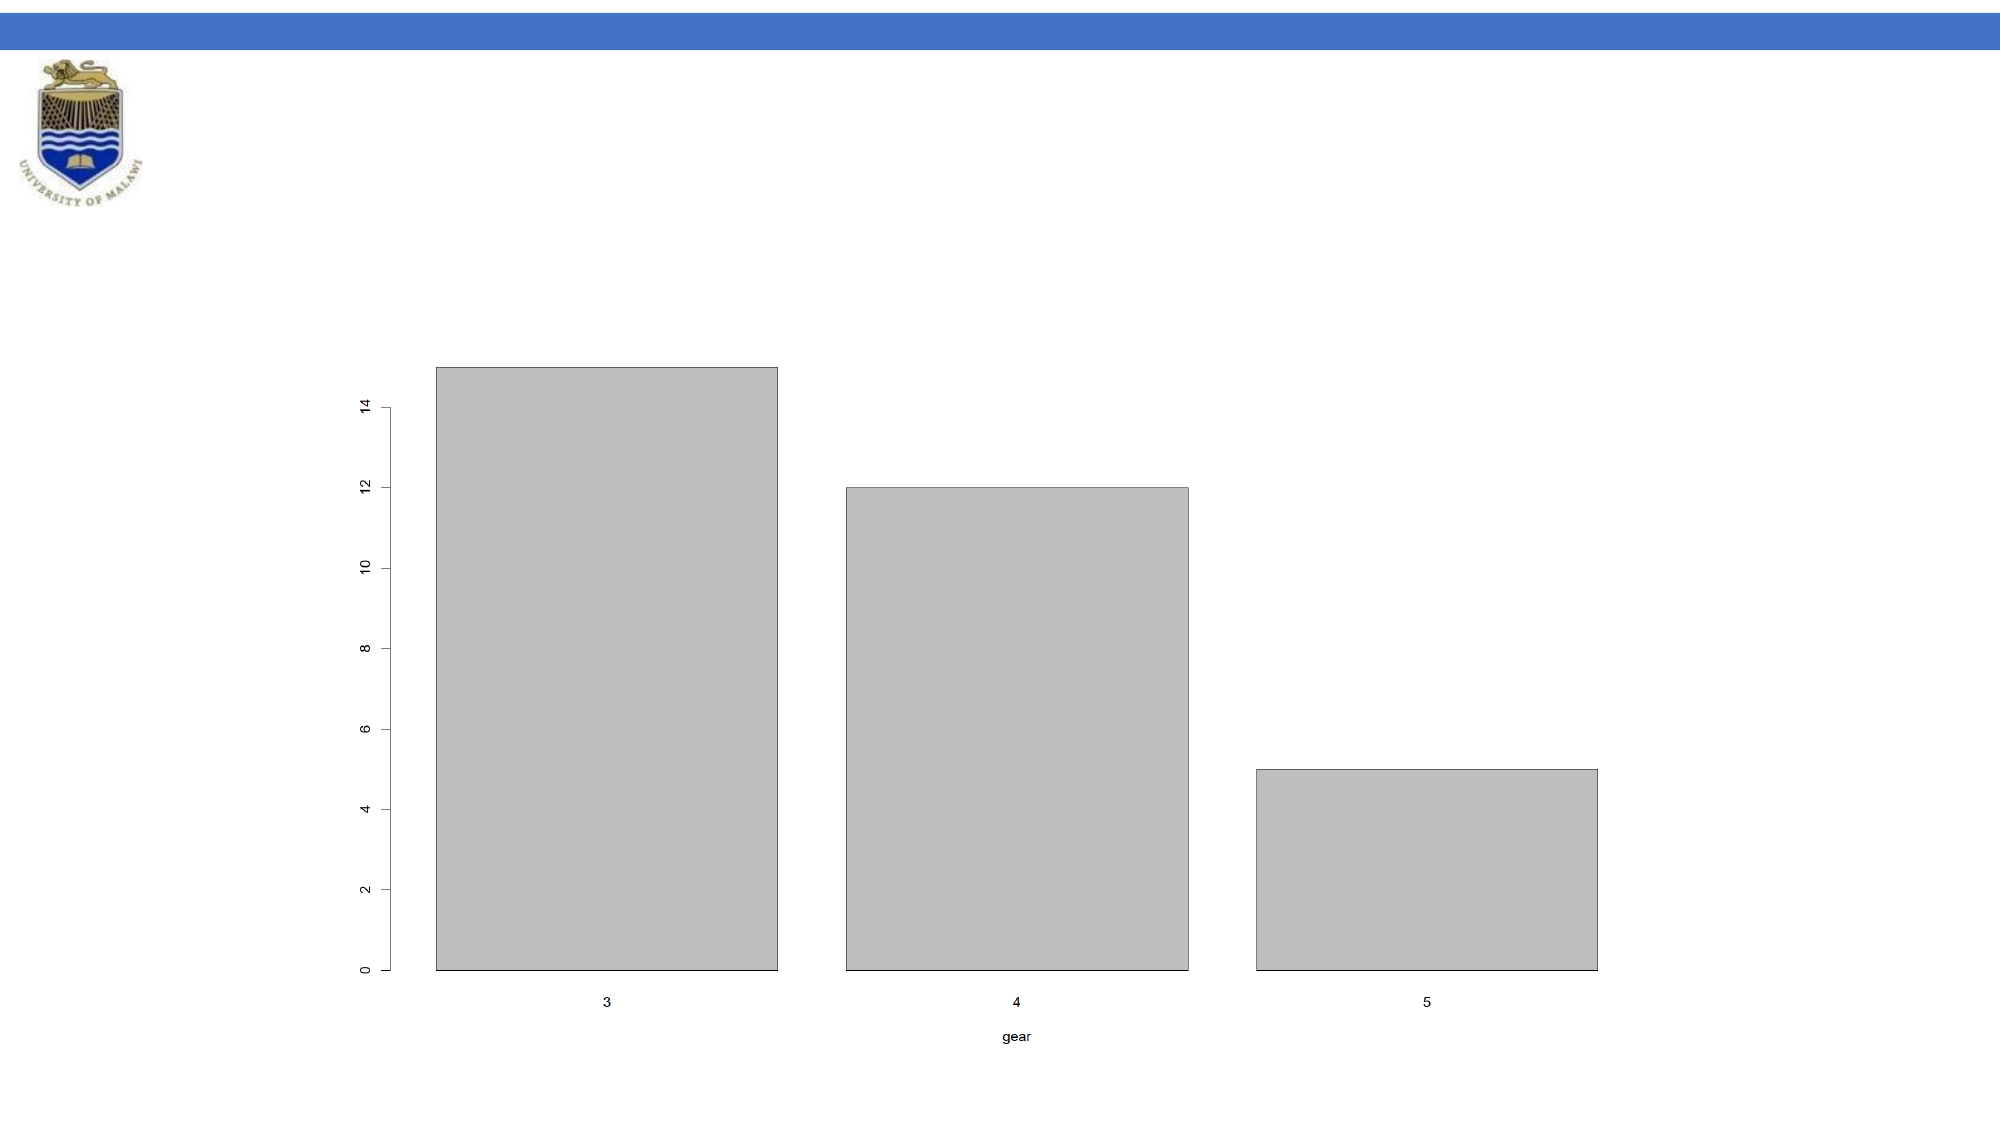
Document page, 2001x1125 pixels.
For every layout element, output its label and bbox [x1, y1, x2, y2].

picture [320, 297, 1680, 1063]
picture [19, 59, 143, 207]
